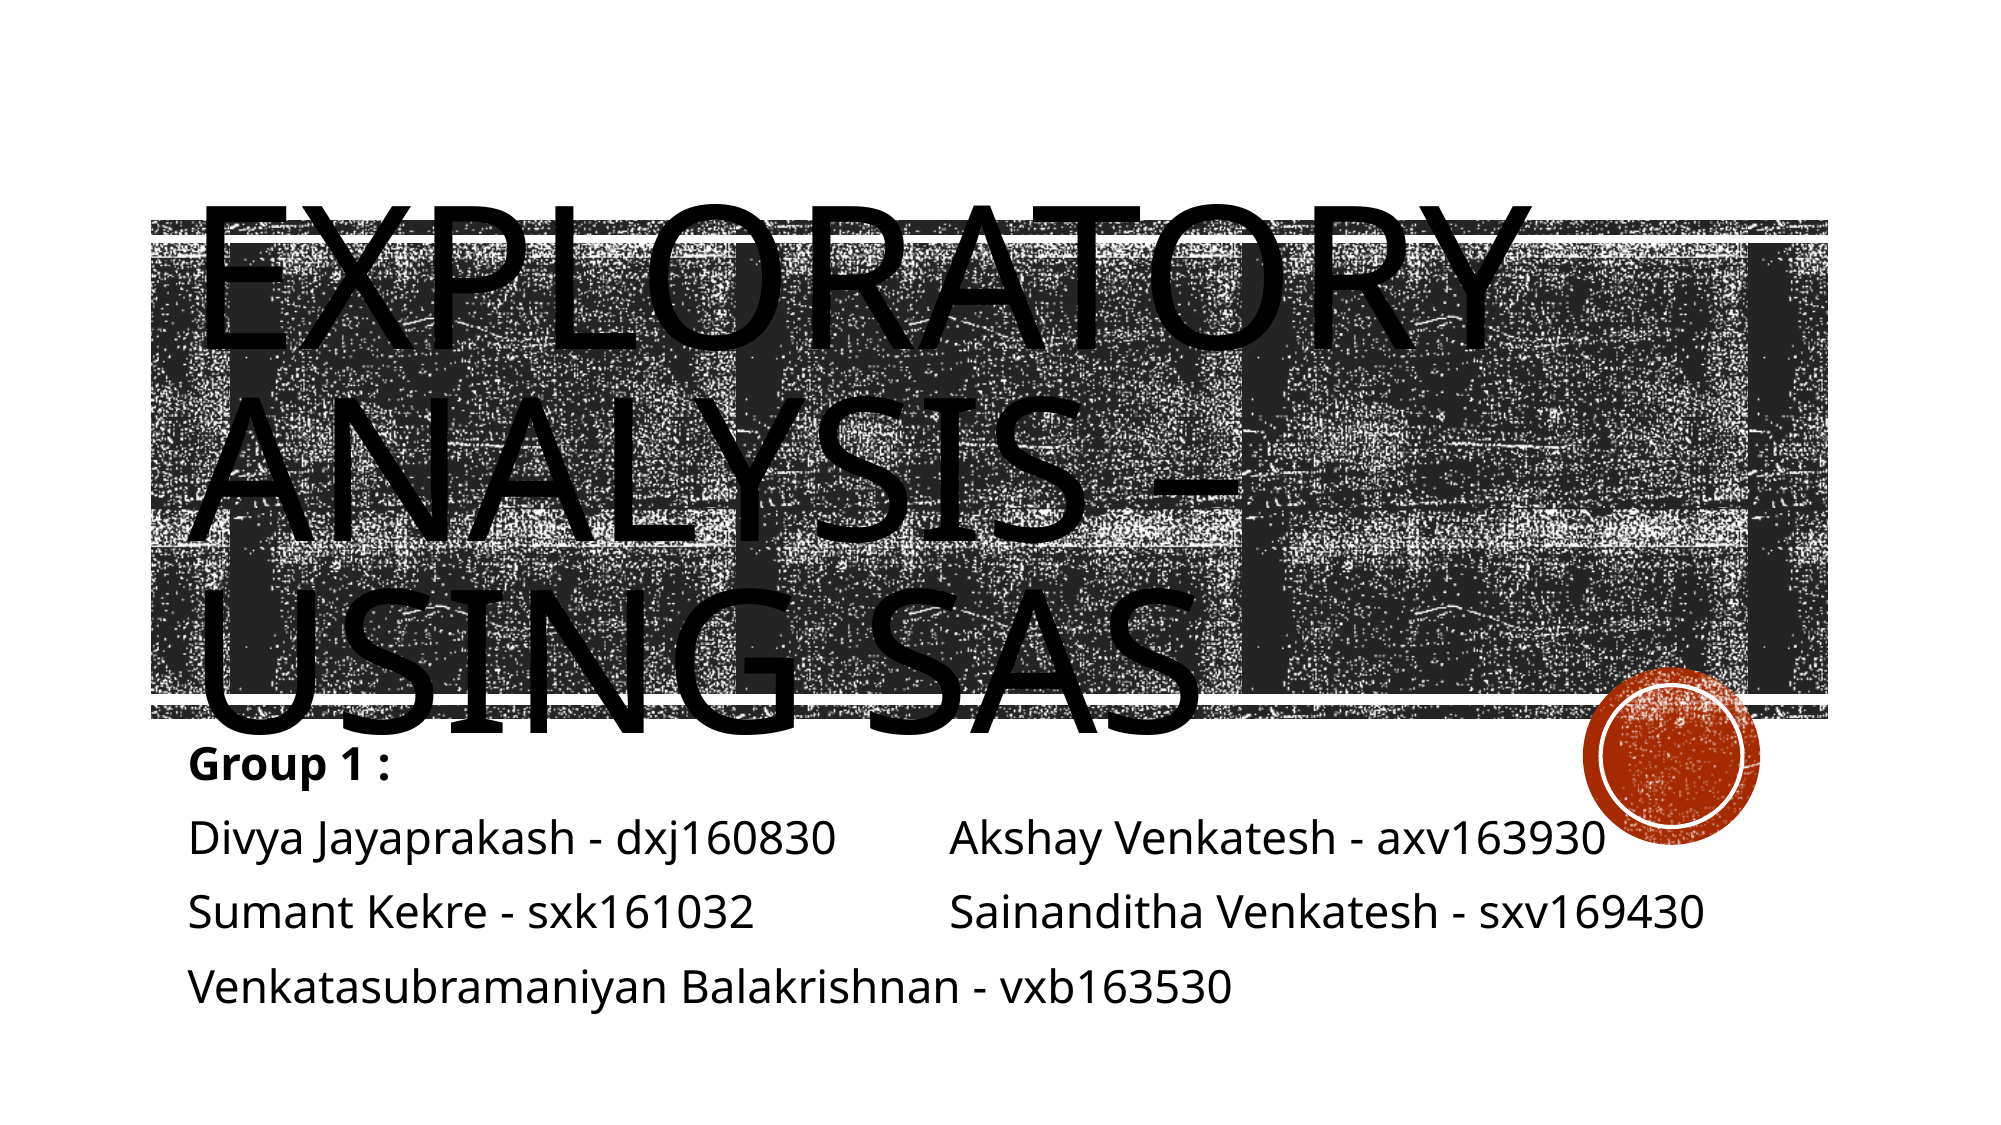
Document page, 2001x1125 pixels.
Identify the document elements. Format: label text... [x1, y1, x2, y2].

subtitle Group 1 : Divya Jayaprakash - dxj160830 Akshay Venkatesh - axv163930 Sumant Kekre - sxk161032 Sainanditha Venkatesh - sxv169430 Venkatasubramaniyan Balakrishnan - vxb163530 [172, 732, 1950, 1052]
title Exploratory Analysis – using SAs [172, 234, 1808, 732]
